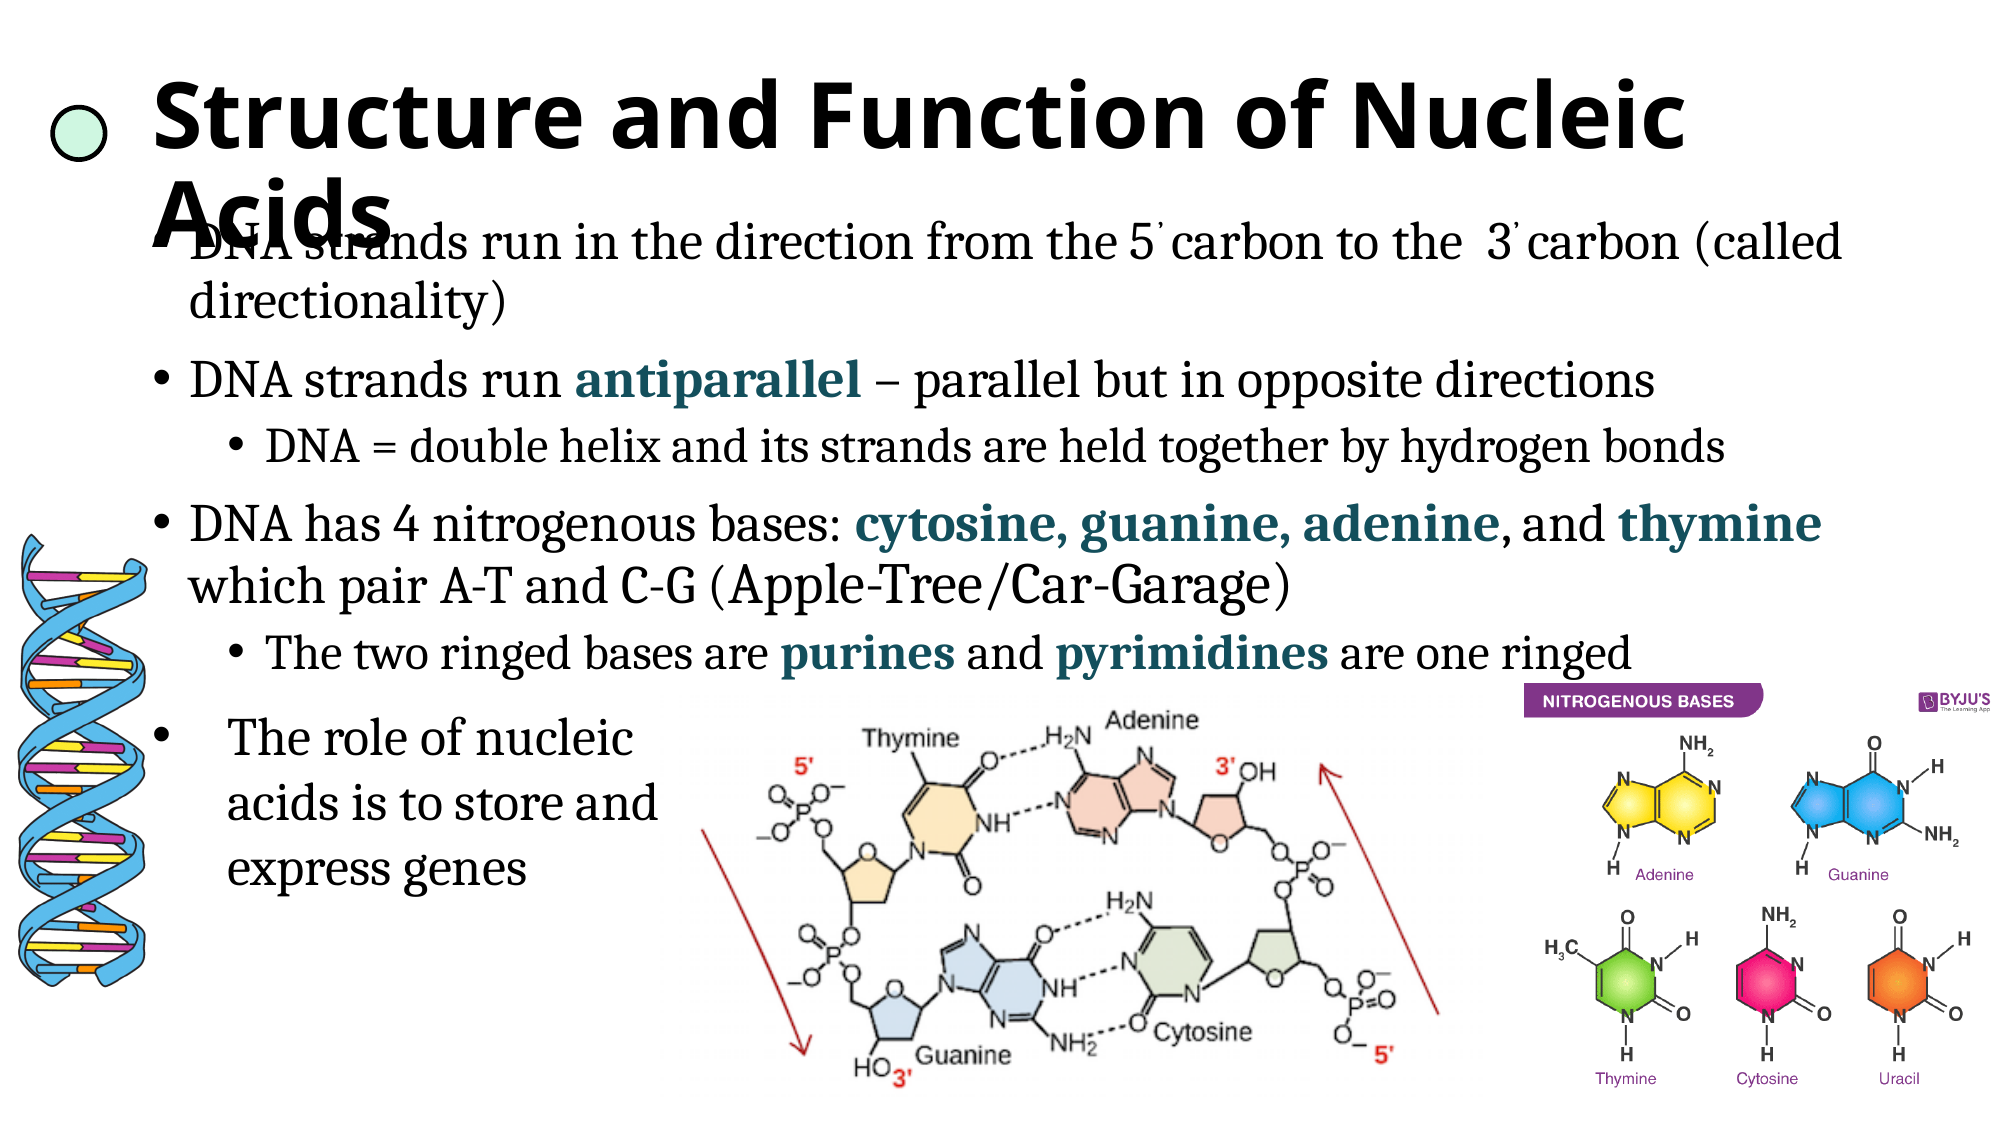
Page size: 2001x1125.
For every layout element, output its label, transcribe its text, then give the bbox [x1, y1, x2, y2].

list DNA strands run in the direction from the 5’ carbon to the 3’ carbon (called directionality) DNA strands run antiparallel – parallel but in opposite directions DNA = double helix and its strands are held together by hydrogen bonds DNA has 4 nitrogenous bases: cytosine, guanine, adenine, and thymine which pair A-T and C-G (Apple-Tree/Car-Garage) The two ringed bases are purines and pyrimidines are one ringed [137, 205, 1972, 920]
picture [1524, 683, 2000, 1106]
title Structure and Function of Nucleic Acids [137, 59, 1863, 205]
picture [0, 508, 335, 1013]
text_box The role of nucleic acids is to store and express genes [335, 694, 658, 904]
picture [658, 694, 1496, 1117]
